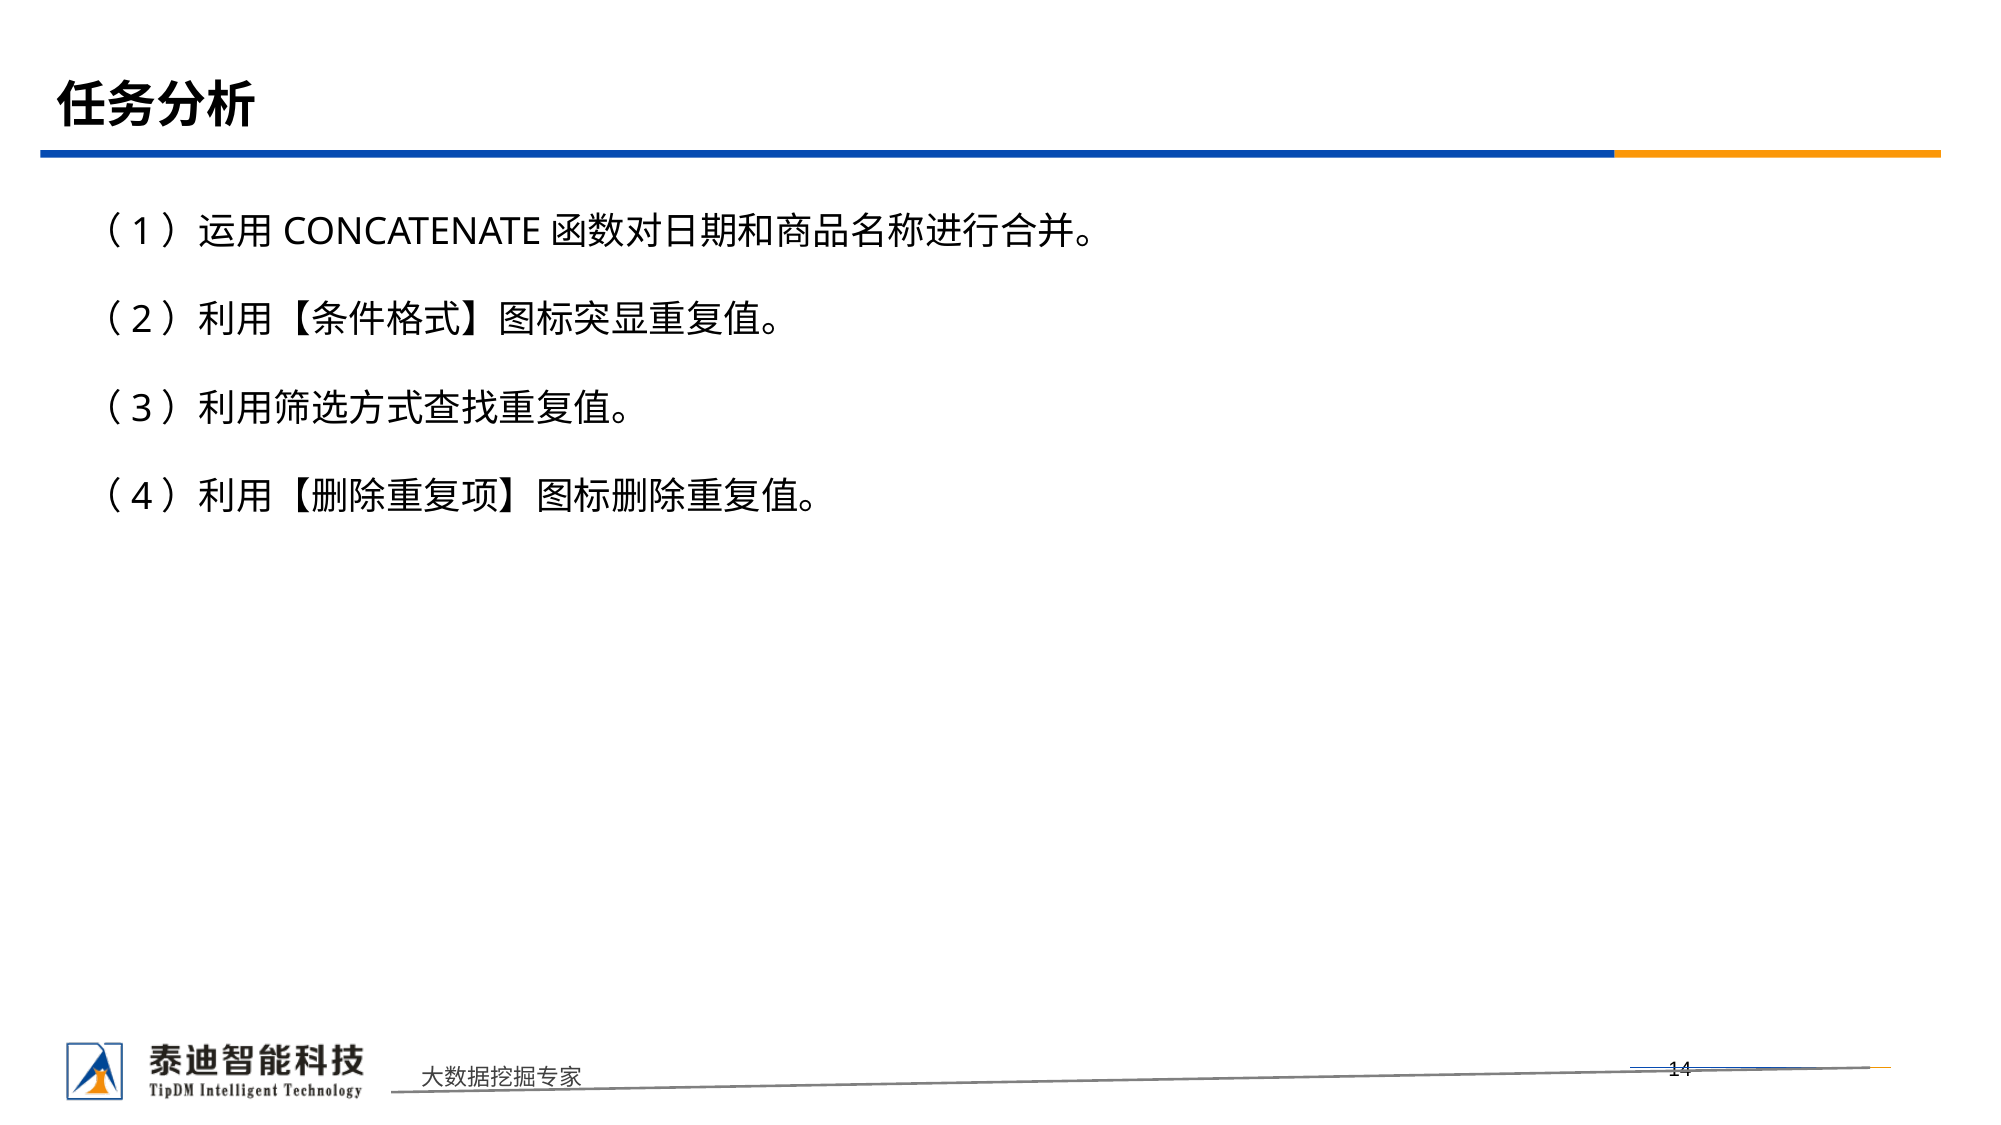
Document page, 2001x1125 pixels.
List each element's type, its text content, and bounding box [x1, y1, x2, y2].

title 任务分析 [41, 58, 1842, 146]
list （1）运用CONCATENATE函数对日期和商品名称进行合并。 （2）利用【条件格式】图标突显重复值。 （3）利用筛选方式查找重复值。 （4）利用【删除重复项】图标删除重复值。 [69, 177, 1892, 1005]
picture [62, 1028, 368, 1107]
